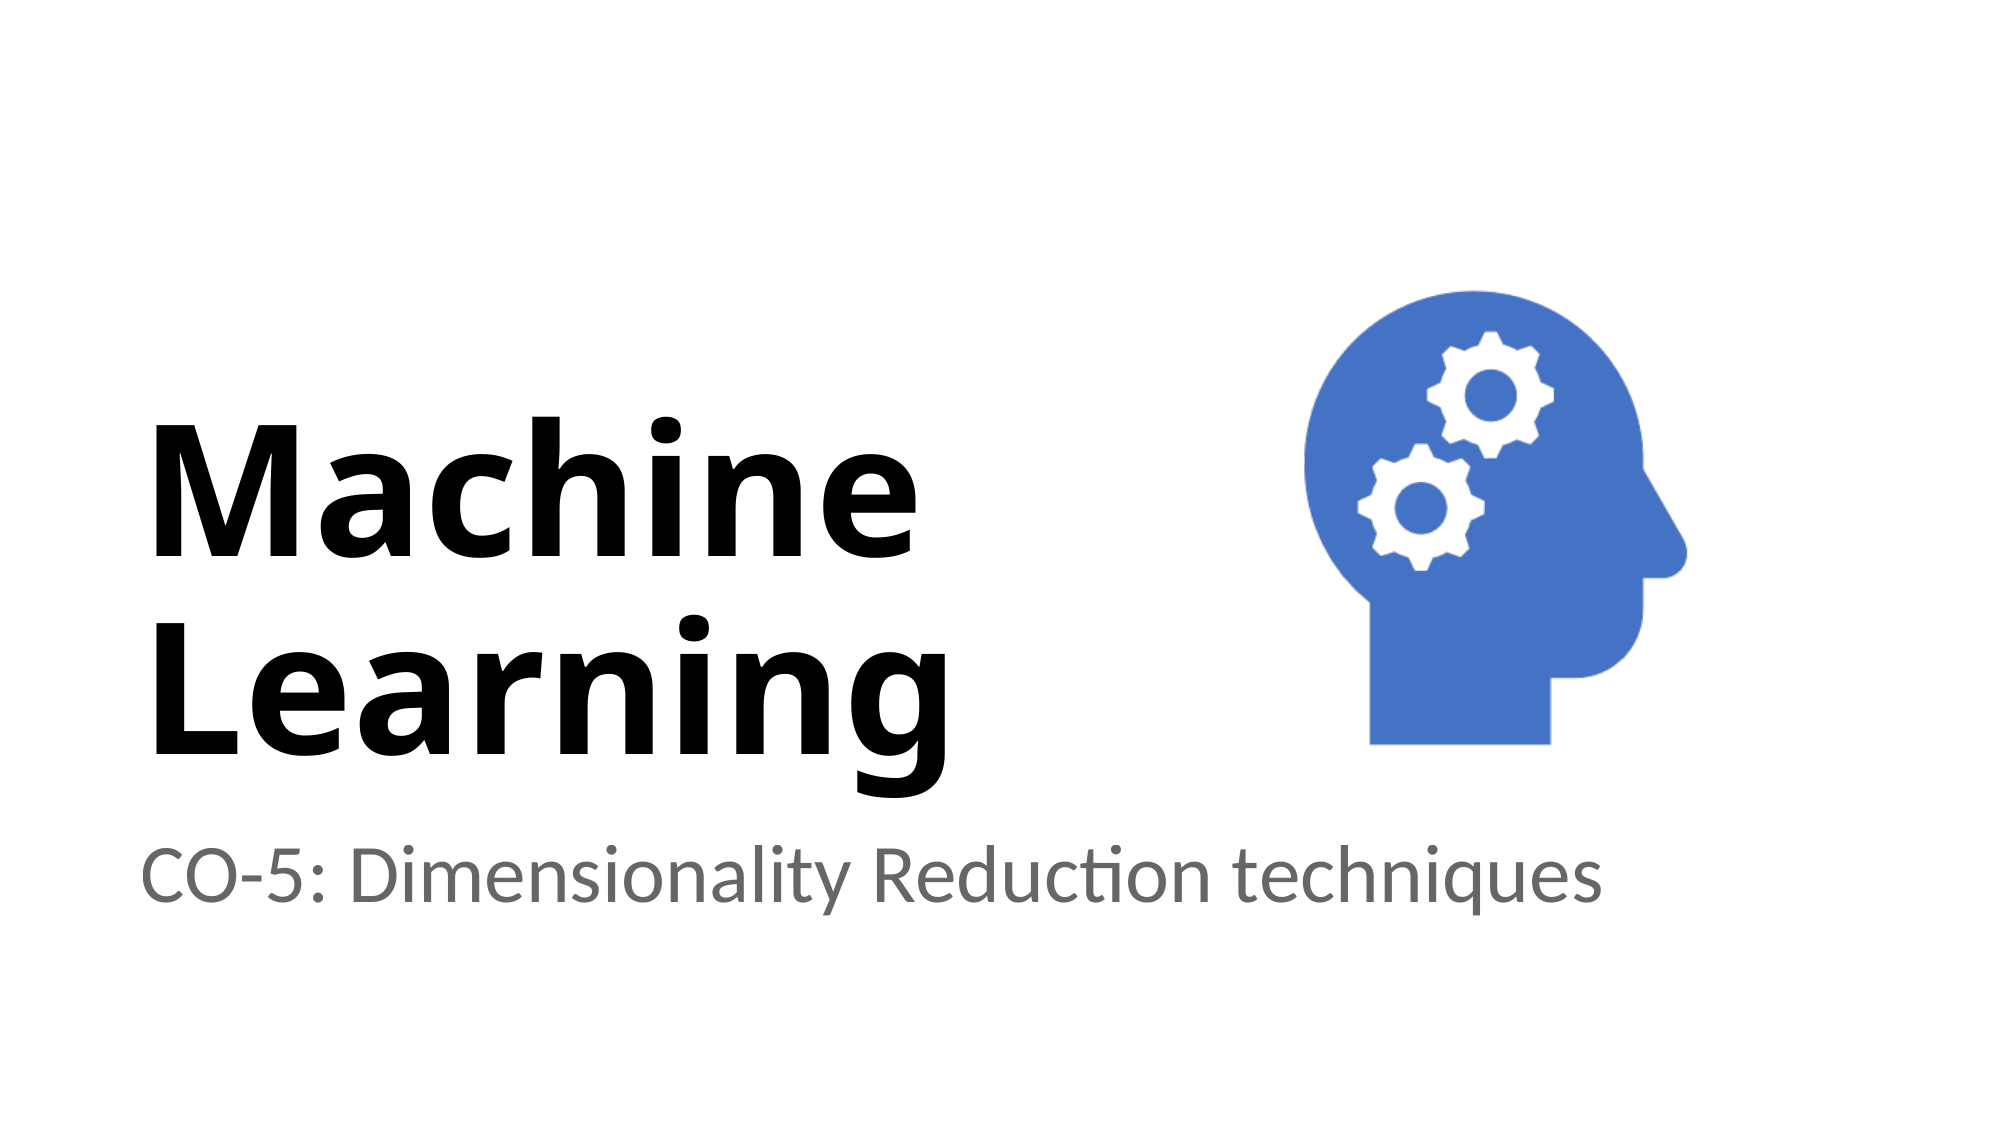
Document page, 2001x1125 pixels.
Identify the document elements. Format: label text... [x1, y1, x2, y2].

title Machine Learning [125, 105, 994, 802]
picture [1230, 263, 1762, 796]
subtitle CO-5: Dimensionality Reduction techniques [125, 823, 1720, 1029]
